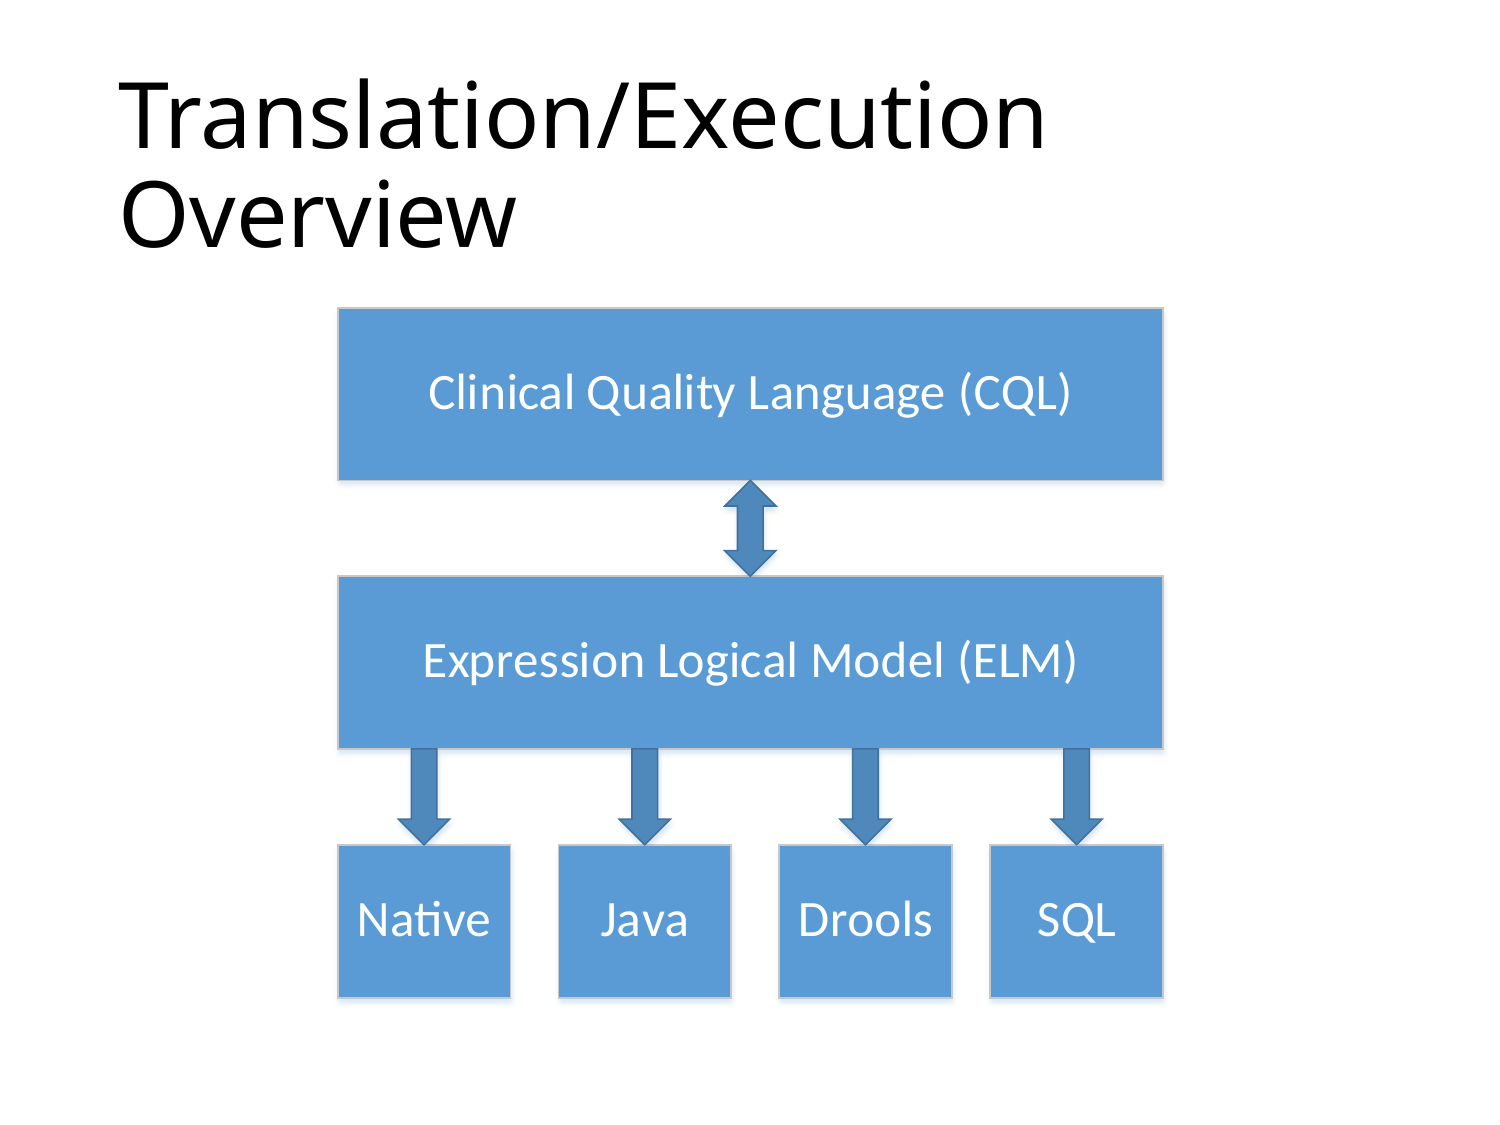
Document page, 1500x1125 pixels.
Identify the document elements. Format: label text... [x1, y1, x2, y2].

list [328, 302, 1172, 1011]
title Translation/Execution Overview [103, 59, 1397, 278]
